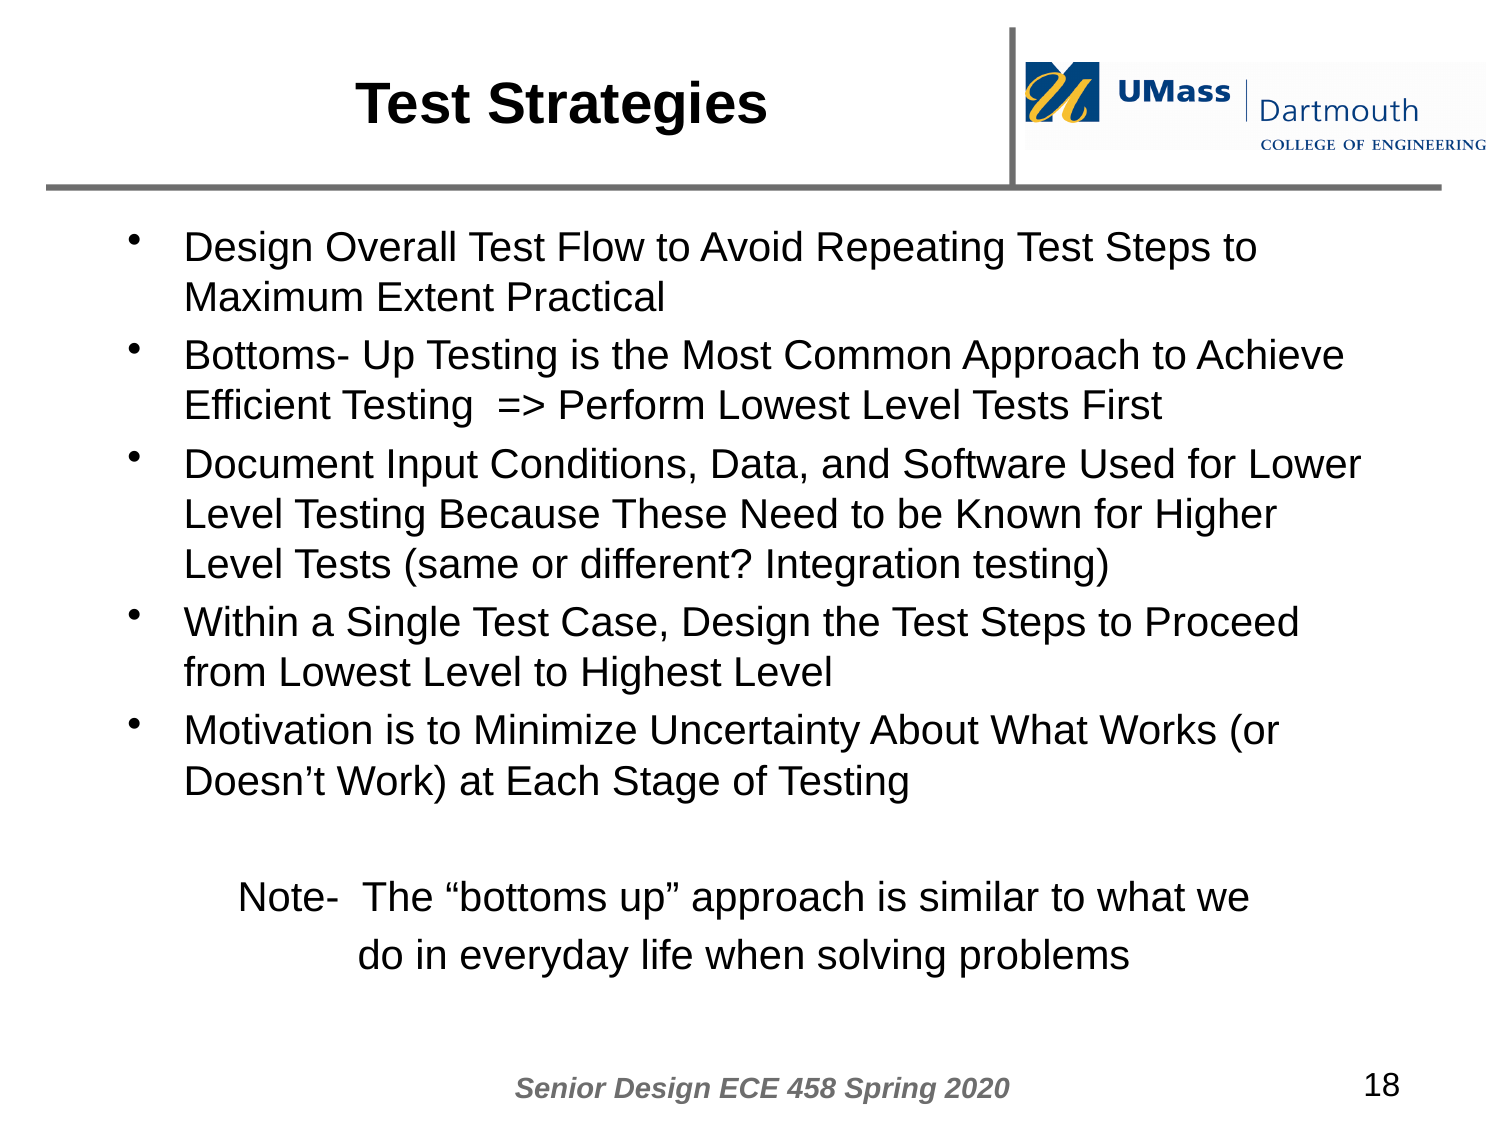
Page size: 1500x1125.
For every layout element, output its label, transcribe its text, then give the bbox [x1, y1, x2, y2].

title Test Strategies [125, 50, 1000, 150]
list Design Overall Test Flow to Avoid Repeating Test Steps to Maximum Extent Practical Bottoms- Up Testing is the Most Common Approach to Achieve Efficient Testing => Perform Lowest Level Tests First Document Input Conditions, Data, and Software Used for Lower Level Testing Because These Need to be Known for Higher Level Tests (same or different? Integration testing) Within a Single Test Case, Design the Test Steps to Proceed from Lowest Level to Highest Level Motivation is to Minimize Uncertainty About What Works (or Doesn’t Work) at Each Stage of Testing Note- The “bottoms up” approach is similar to what we do in everyday life when solving problems [112, 212, 1388, 1013]
picture [1025, 62, 1486, 150]
